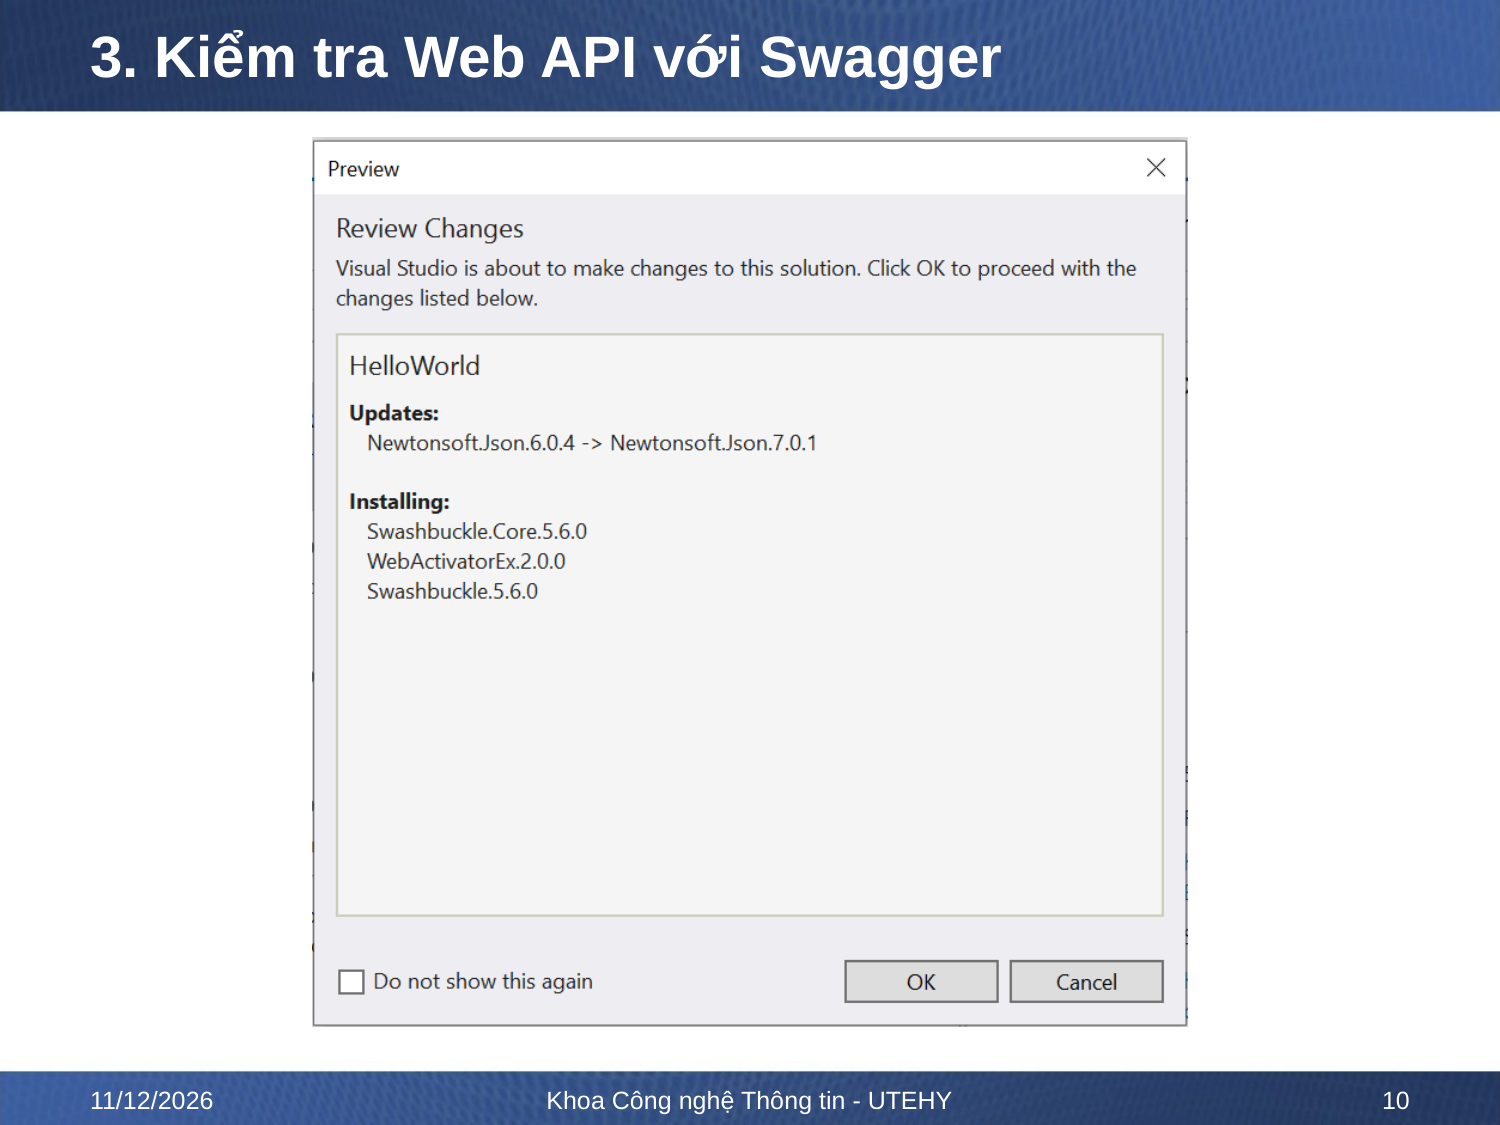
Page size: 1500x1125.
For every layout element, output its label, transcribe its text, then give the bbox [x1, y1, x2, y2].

slide_number 10 [1074, 1069, 1425, 1125]
title 3. Kiểm tra Web API với Swagger [75, 4, 1425, 105]
footer Khoa Công nghệ Thông tin - UTEHY [512, 1069, 988, 1125]
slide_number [75, 1069, 425, 1125]
picture [0, 0, 1500, 1125]
